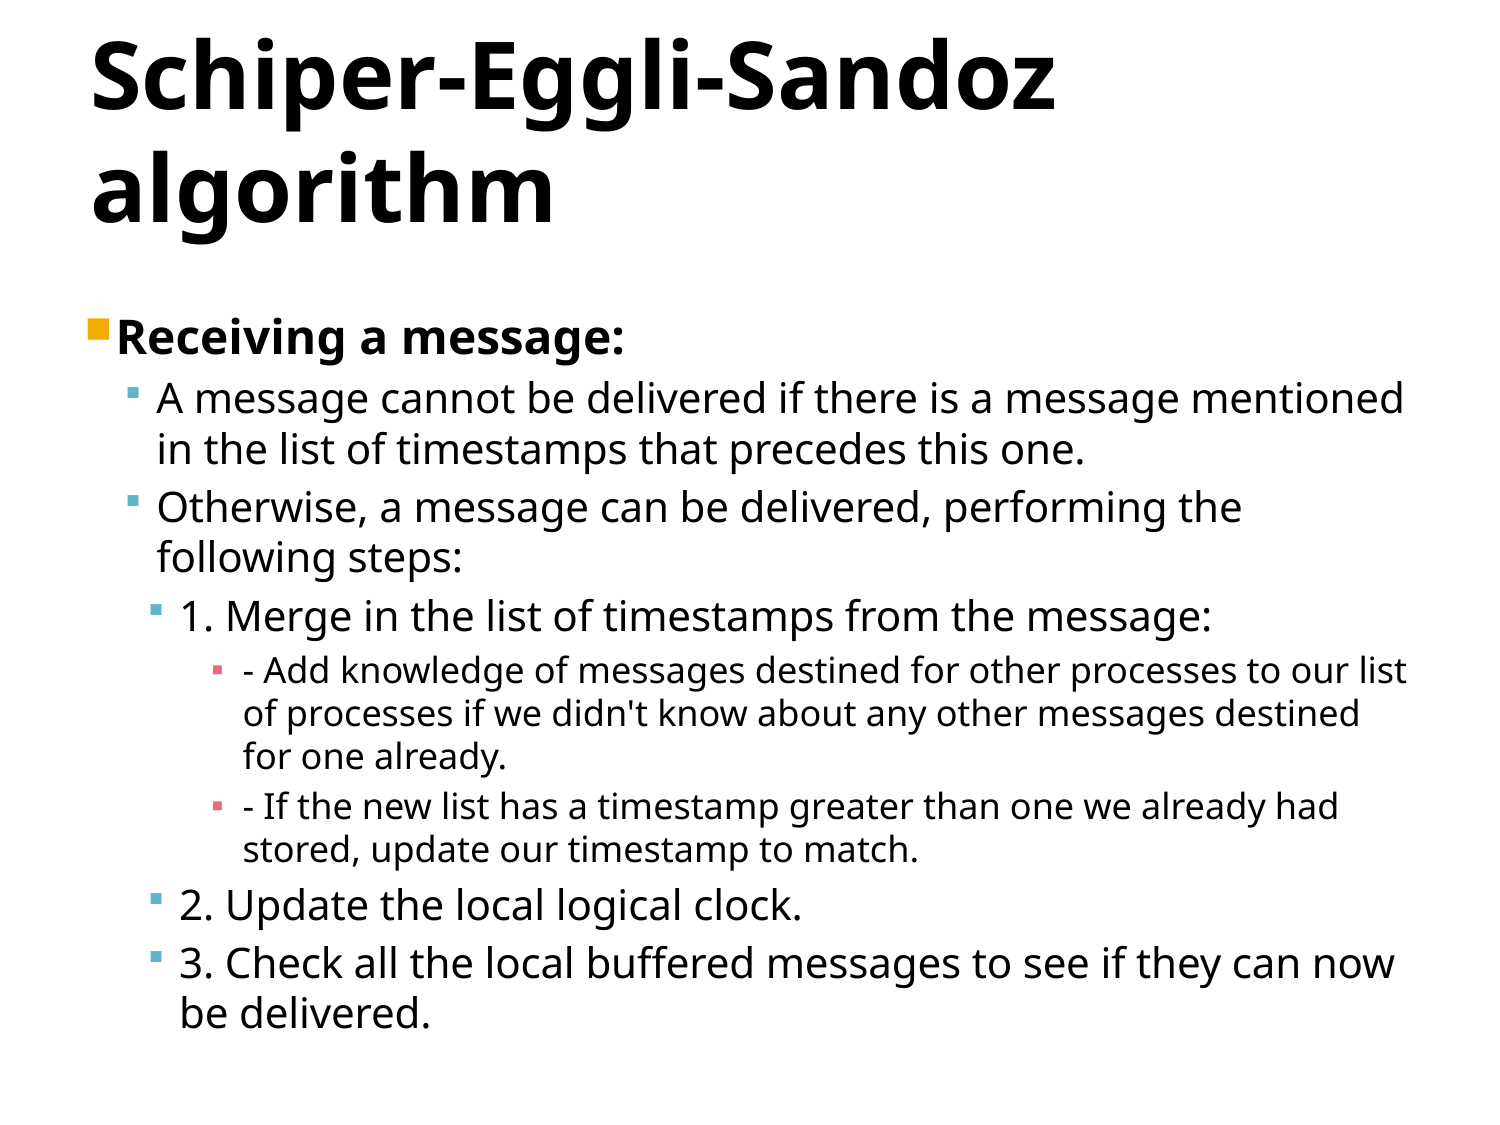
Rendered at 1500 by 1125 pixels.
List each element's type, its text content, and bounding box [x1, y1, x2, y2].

title Schiper-Eggli-Sandoz algorithm [75, 25, 1425, 231]
list Receiving a message: A message cannot be delivered if there is a message mentioned in the list of timestamps that precedes this one. Otherwise, a message can be delivered, performing the following steps: 1. Merge in the list of timestamps from the message: - Add knowledge of messages destined for other processes to our list of processes if we didn't know about any other messages destined for one already. - If the new list has a timestamp greater than one we already had stored, update our timestamp to match. 2. Update the local logical clock. 3. Check all the local buffered messages to see if they can now be delivered. [75, 291, 1425, 1050]
